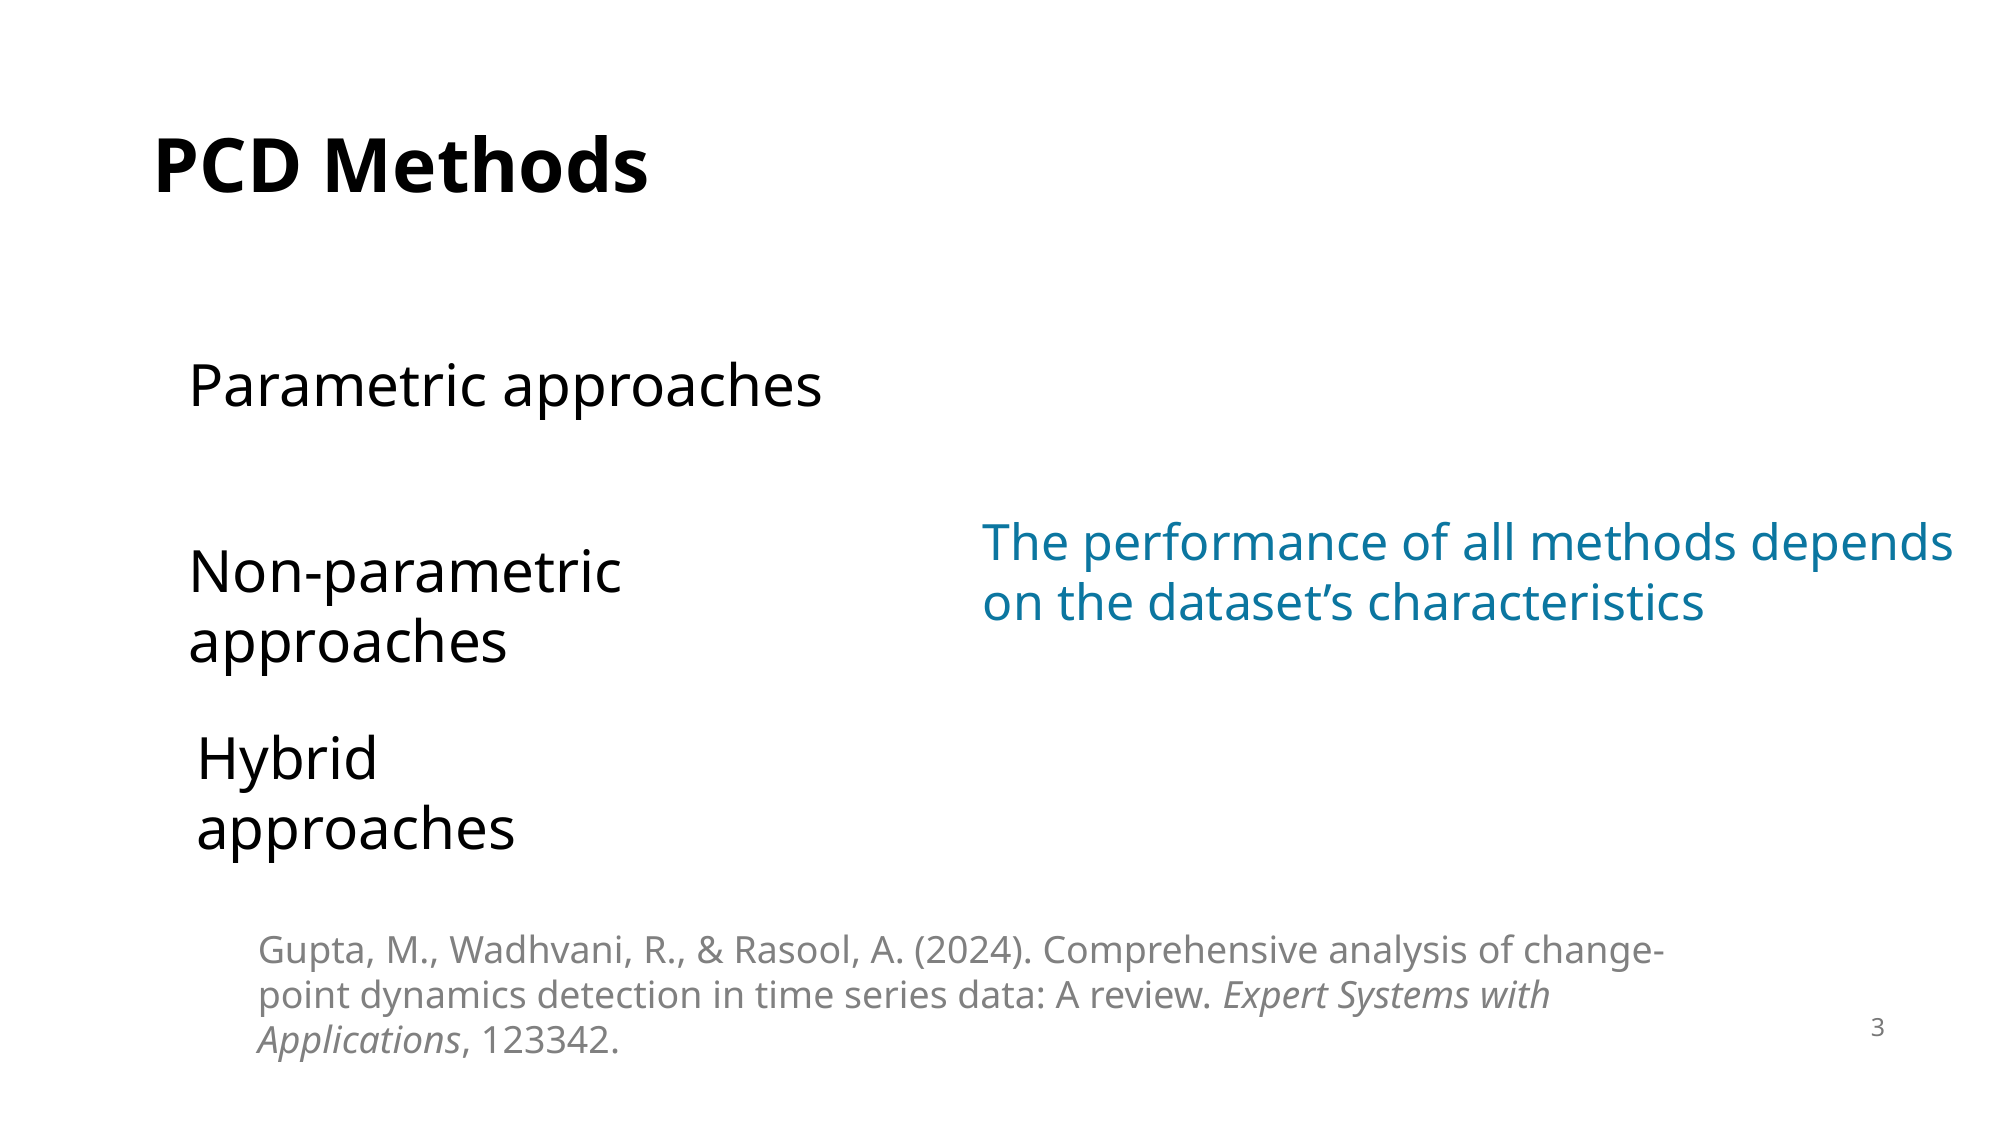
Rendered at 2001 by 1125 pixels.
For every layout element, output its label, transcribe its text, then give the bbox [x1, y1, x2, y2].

text_box Non-parametric approaches [173, 527, 937, 682]
text_box Hybrid approaches [181, 713, 701, 869]
text_box Parametric approaches [173, 340, 937, 426]
title PCD Methods [137, 59, 1863, 278]
slide_number 3 [1449, 998, 1900, 1058]
text_box Gupta, M., Wadhvani, R., & Rasool, A. (2024). Comprehensive analysis of change-point dynamics detection in time series data: A review. Expert Systems with Applications, 123342. [243, 918, 1757, 1069]
text_box The performance of all methods depends on the dataset’s characteristics [968, 502, 2000, 638]
